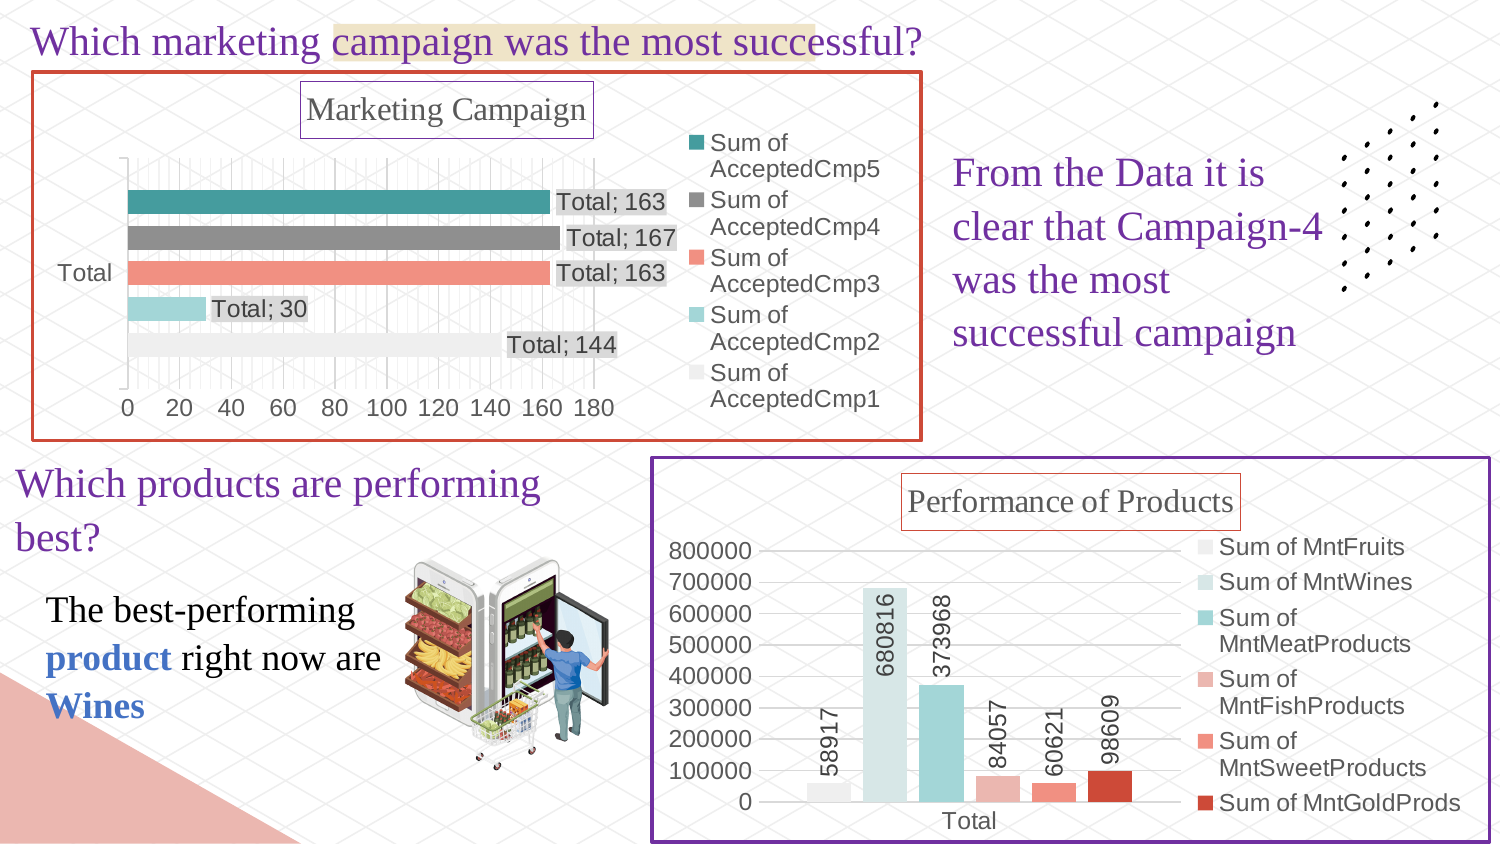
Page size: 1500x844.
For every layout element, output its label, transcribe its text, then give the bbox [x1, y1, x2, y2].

text_box From the Data it is clear that Campaign-4 was the most successful campaign [937, 74, 1360, 422]
title Which marketing campaign was the most successful? [14, 12, 987, 62]
text_box The best-performing product right now are Wines [30, 556, 391, 753]
chart [649, 455, 1492, 844]
chart [30, 69, 924, 443]
text_box Which products are performing best? [0, 476, 644, 536]
picture [392, 556, 609, 774]
